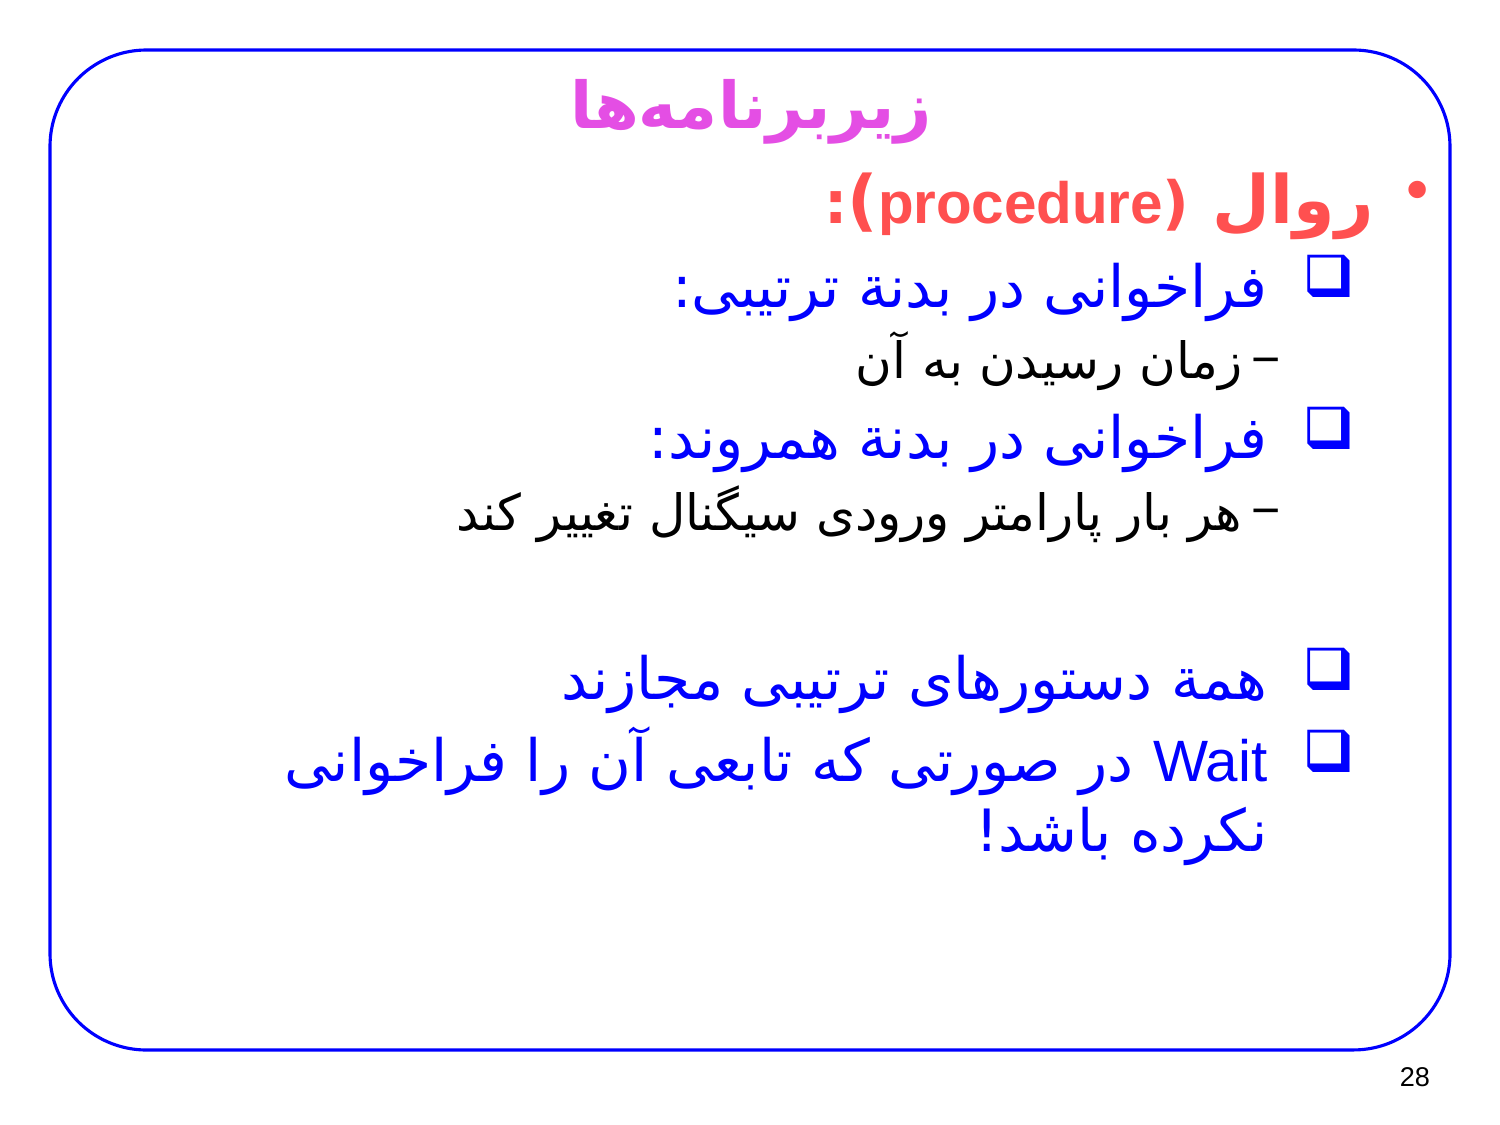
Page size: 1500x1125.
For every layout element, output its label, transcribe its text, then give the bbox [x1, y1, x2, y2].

title زیربرنامه‌ها [113, 66, 1389, 140]
slide_number 28 [1351, 1047, 1444, 1104]
list روال (procedure): فراخوانی در بدنة ترتیبی: زمان رسیدن به آن فراخوانی در بدنة همروند: هر بار پارامتر ورودی سیگنال تغییر کند همة دستورهای ترتیبی مجازند Wait در صورتی که تابعی آن را فراخوانی نکرده باشد! [242, 148, 1447, 929]
